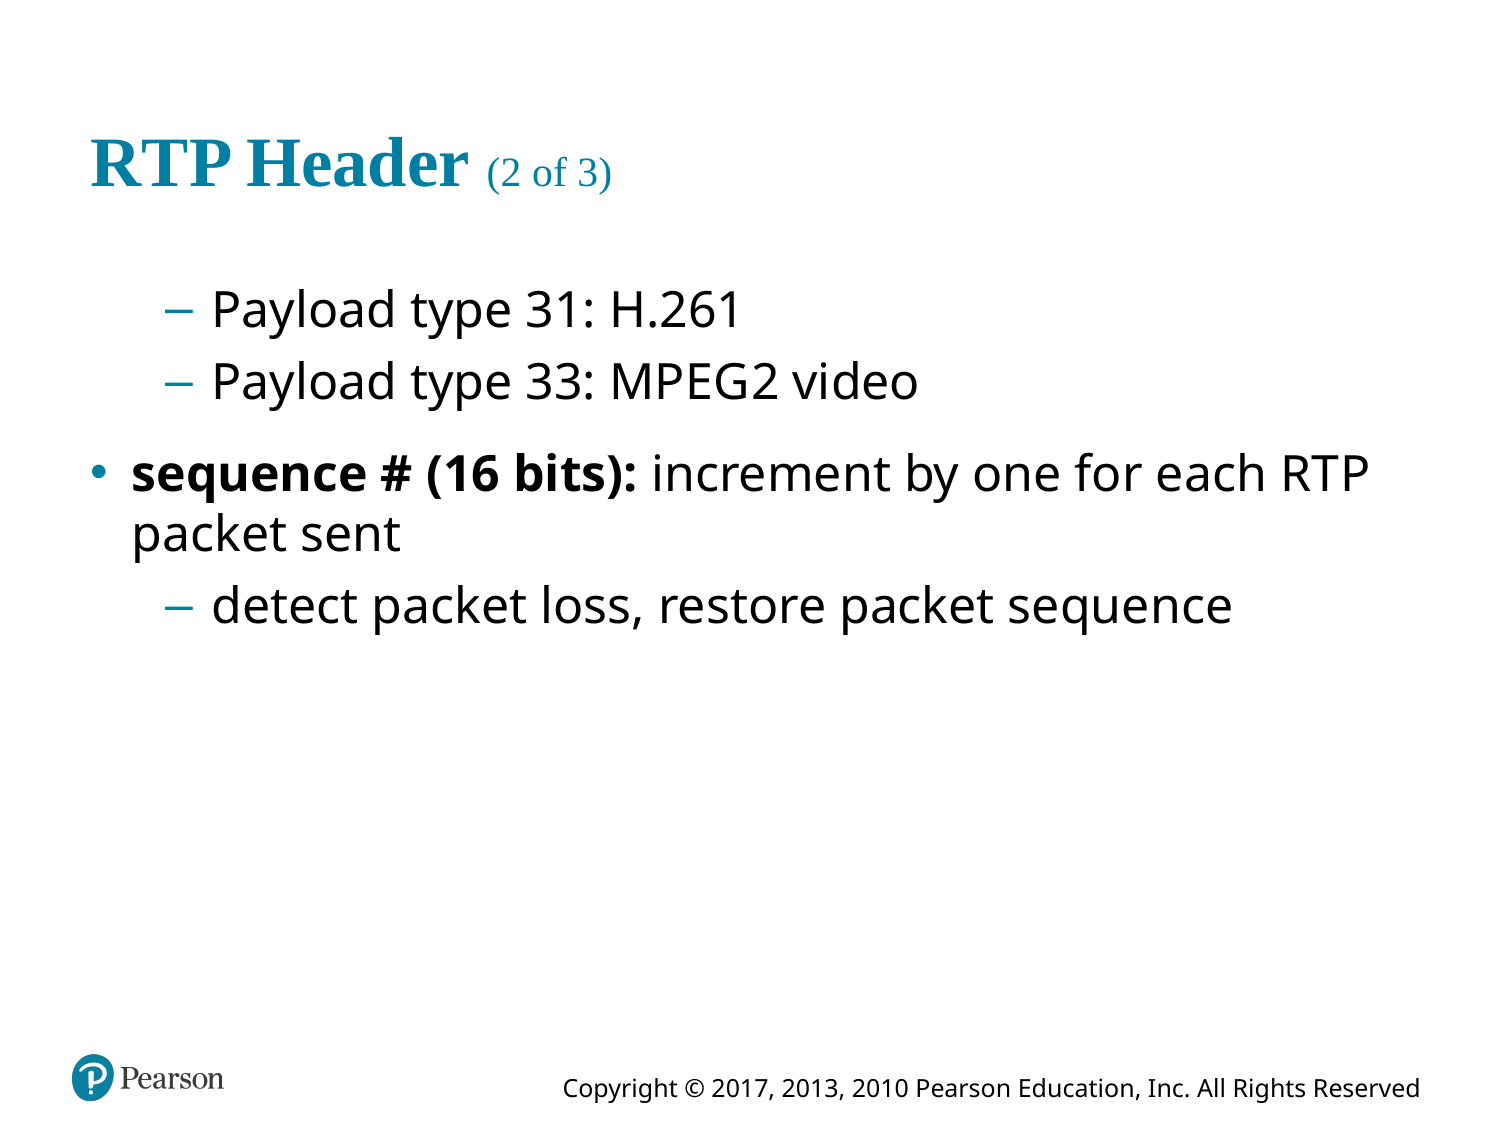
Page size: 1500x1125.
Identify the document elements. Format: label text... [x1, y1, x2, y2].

title R T P Header (2 of 3) [75, 35, 1425, 216]
list Payload type 31: H.261 Payload type 33: M P E G 2 video sequence # (16 bits): increment by one for each R T P packet sent detect packet loss, restore packet sequence [75, 262, 1425, 1005]
picture [72, 1087, 83, 1101]
picture [98, 1054, 224, 1101]
picture [72, 1054, 88, 1070]
picture [80, 1063, 106, 1088]
